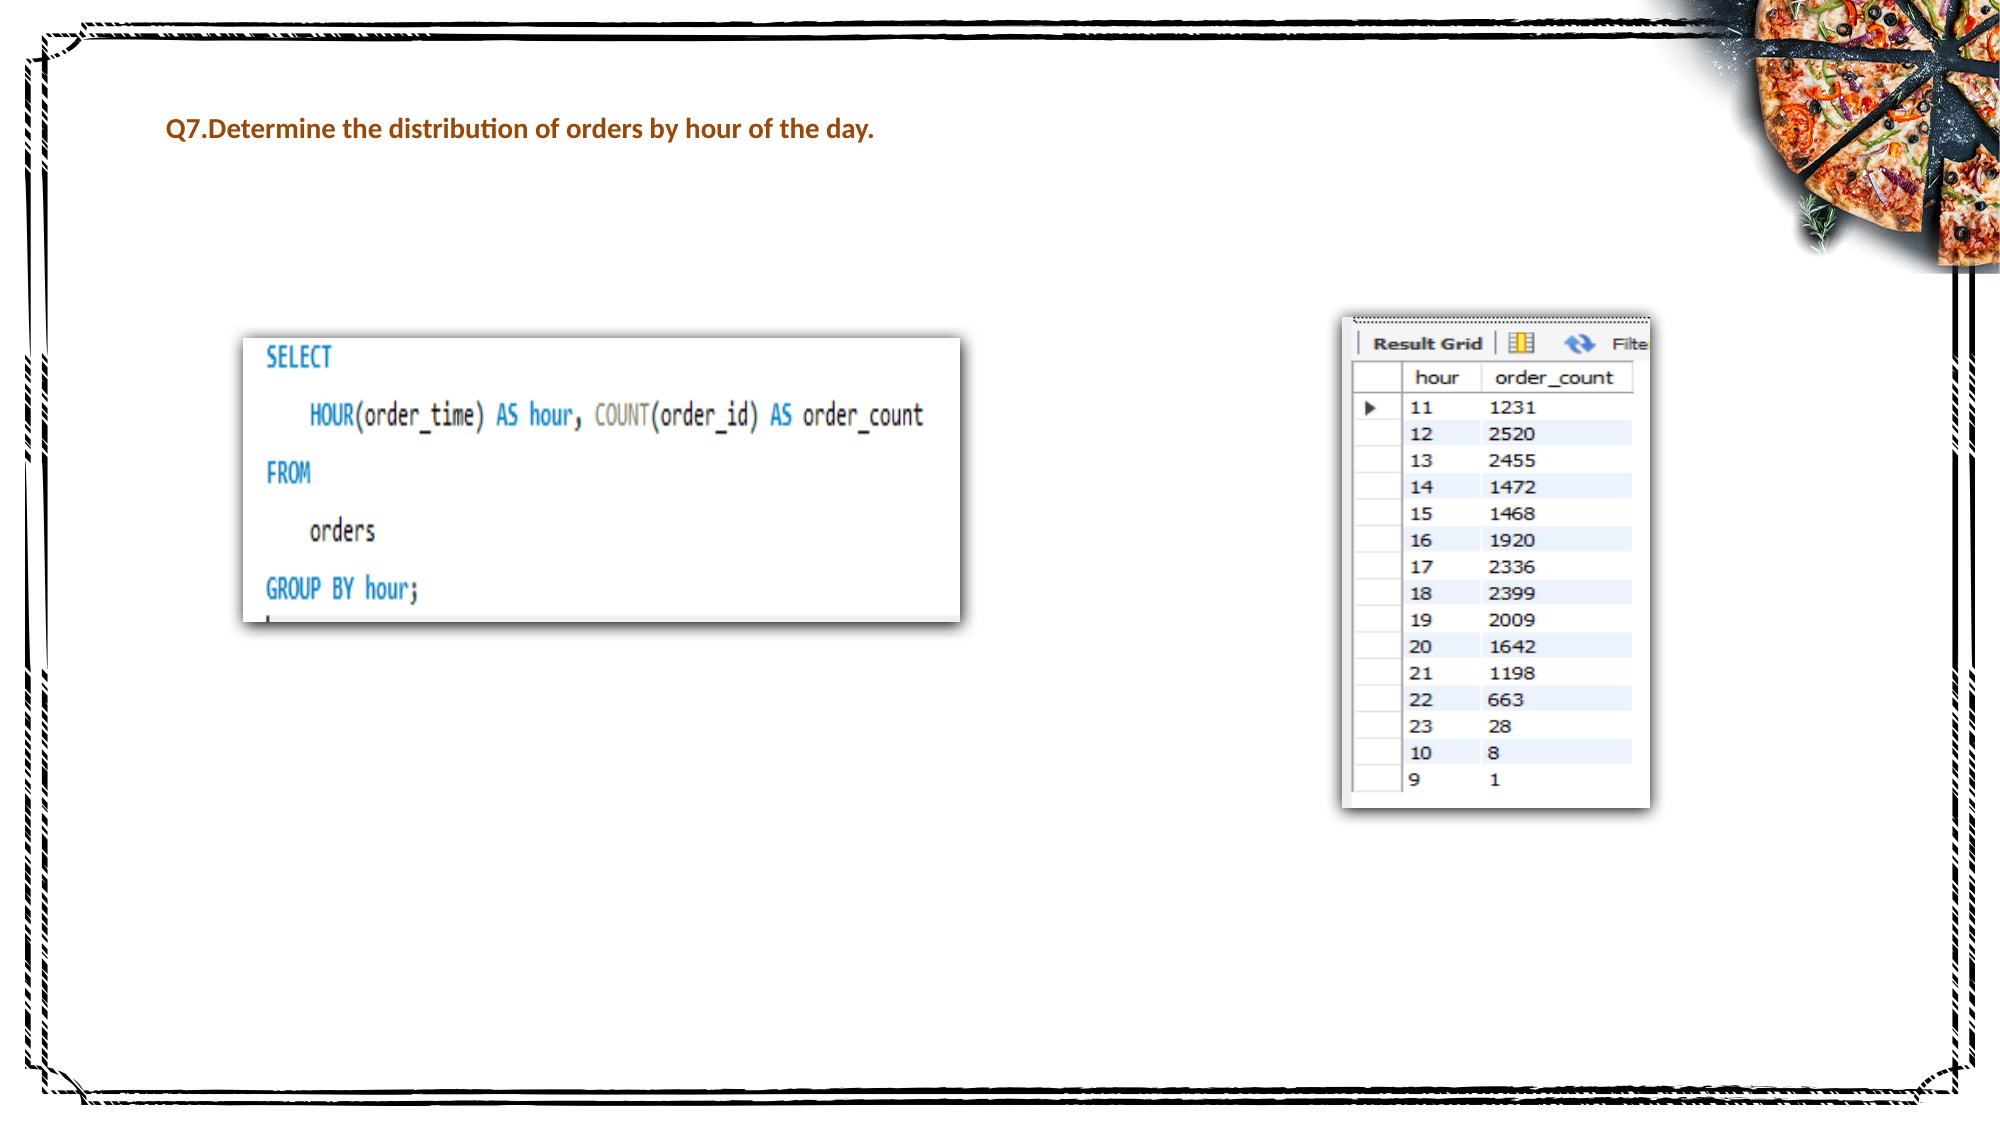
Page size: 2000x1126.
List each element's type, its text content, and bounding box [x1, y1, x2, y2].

title Q7.Determine the distribution of orders by hour of the day. [149, 66, 1950, 198]
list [1342, 316, 1650, 809]
picture [0, 0, 2000, 1125]
